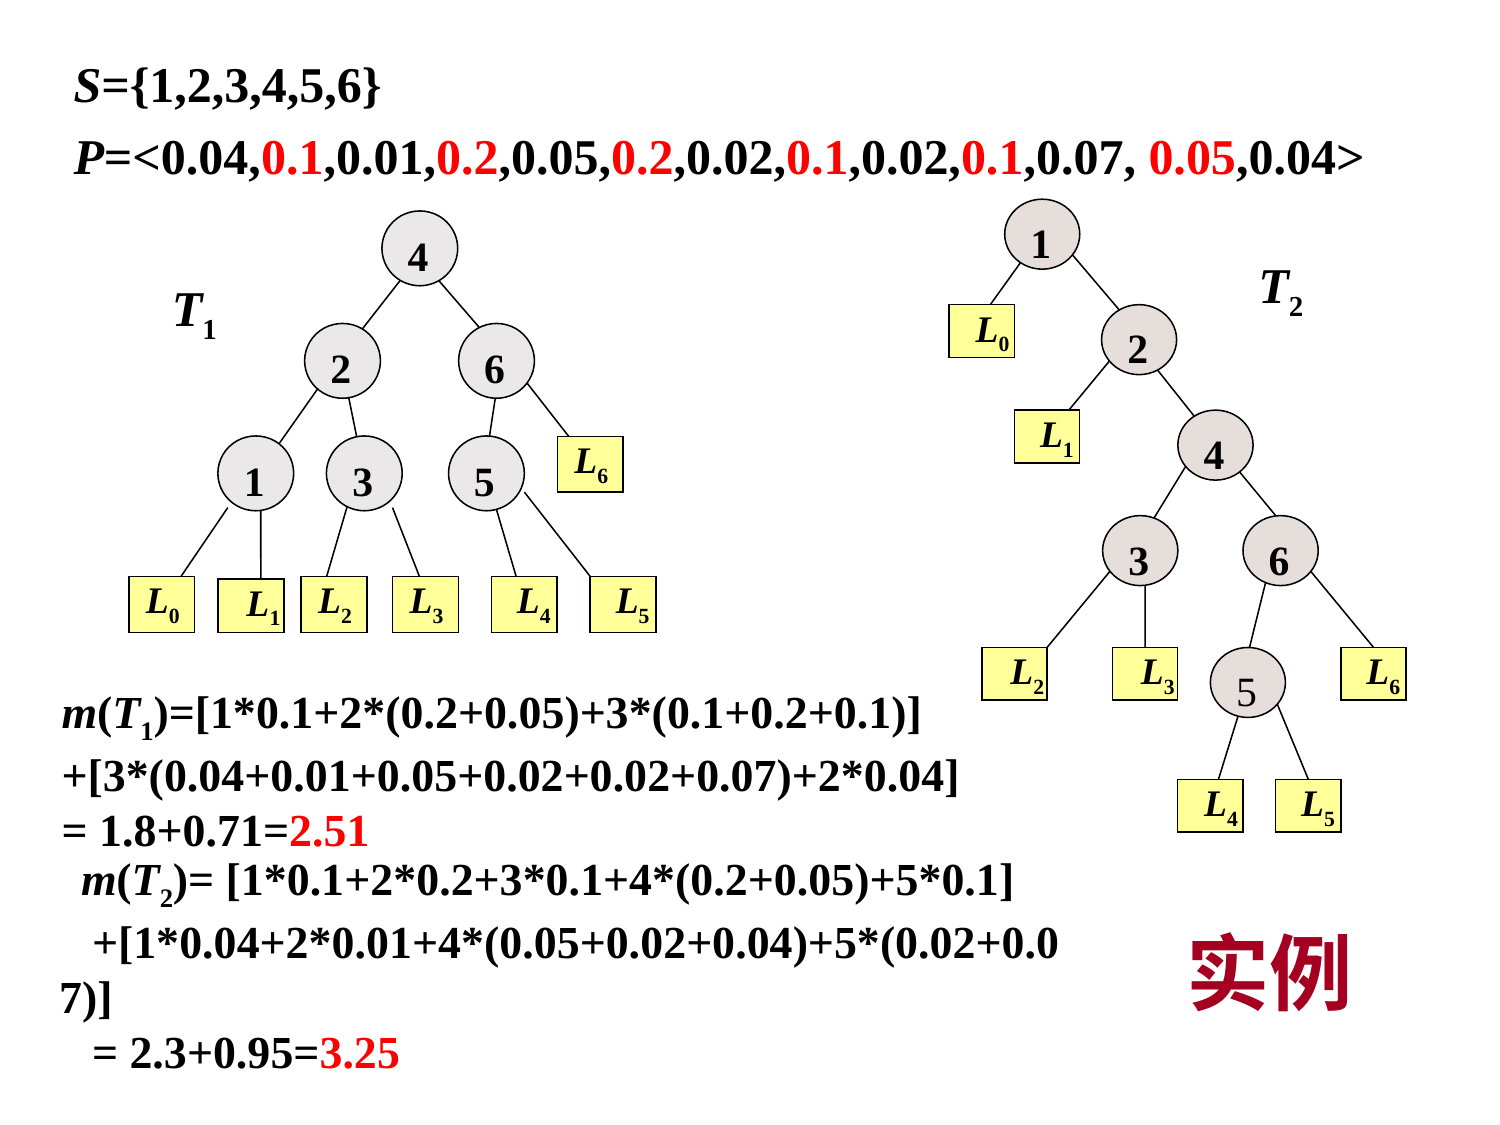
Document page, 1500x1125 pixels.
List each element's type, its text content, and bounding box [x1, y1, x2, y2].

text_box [128, 210, 657, 633]
text_box m(T1)=[1*0.1+2*(0.2+0.05)+3*(0.1+0.2+0.1)] +[3*(0.04+0.01+0.05+0.02+0.02+0.07)+2*0.04] = 1.8+0.71=2.51 [46, 675, 985, 908]
title S={1,2,3,4,5,6} P=<0.04,0.1,0.01,0.2,0.05,0.2,0.02,0.1,0.02,0.1,0.07, 0.05,0.04> [58, 48, 1477, 176]
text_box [948, 198, 1407, 833]
text_box 实例 [1171, 914, 1454, 1029]
text_box m(T2)= [1*0.1+2*0.2+3*0.1+4*(0.2+0.05)+5*0.1] +[1*0.04+2*0.01+4*(0.05+0.02+0.04)+5*(0.02+0.07)] = 2.3+0.95=3.25 [44, 870, 1096, 1058]
